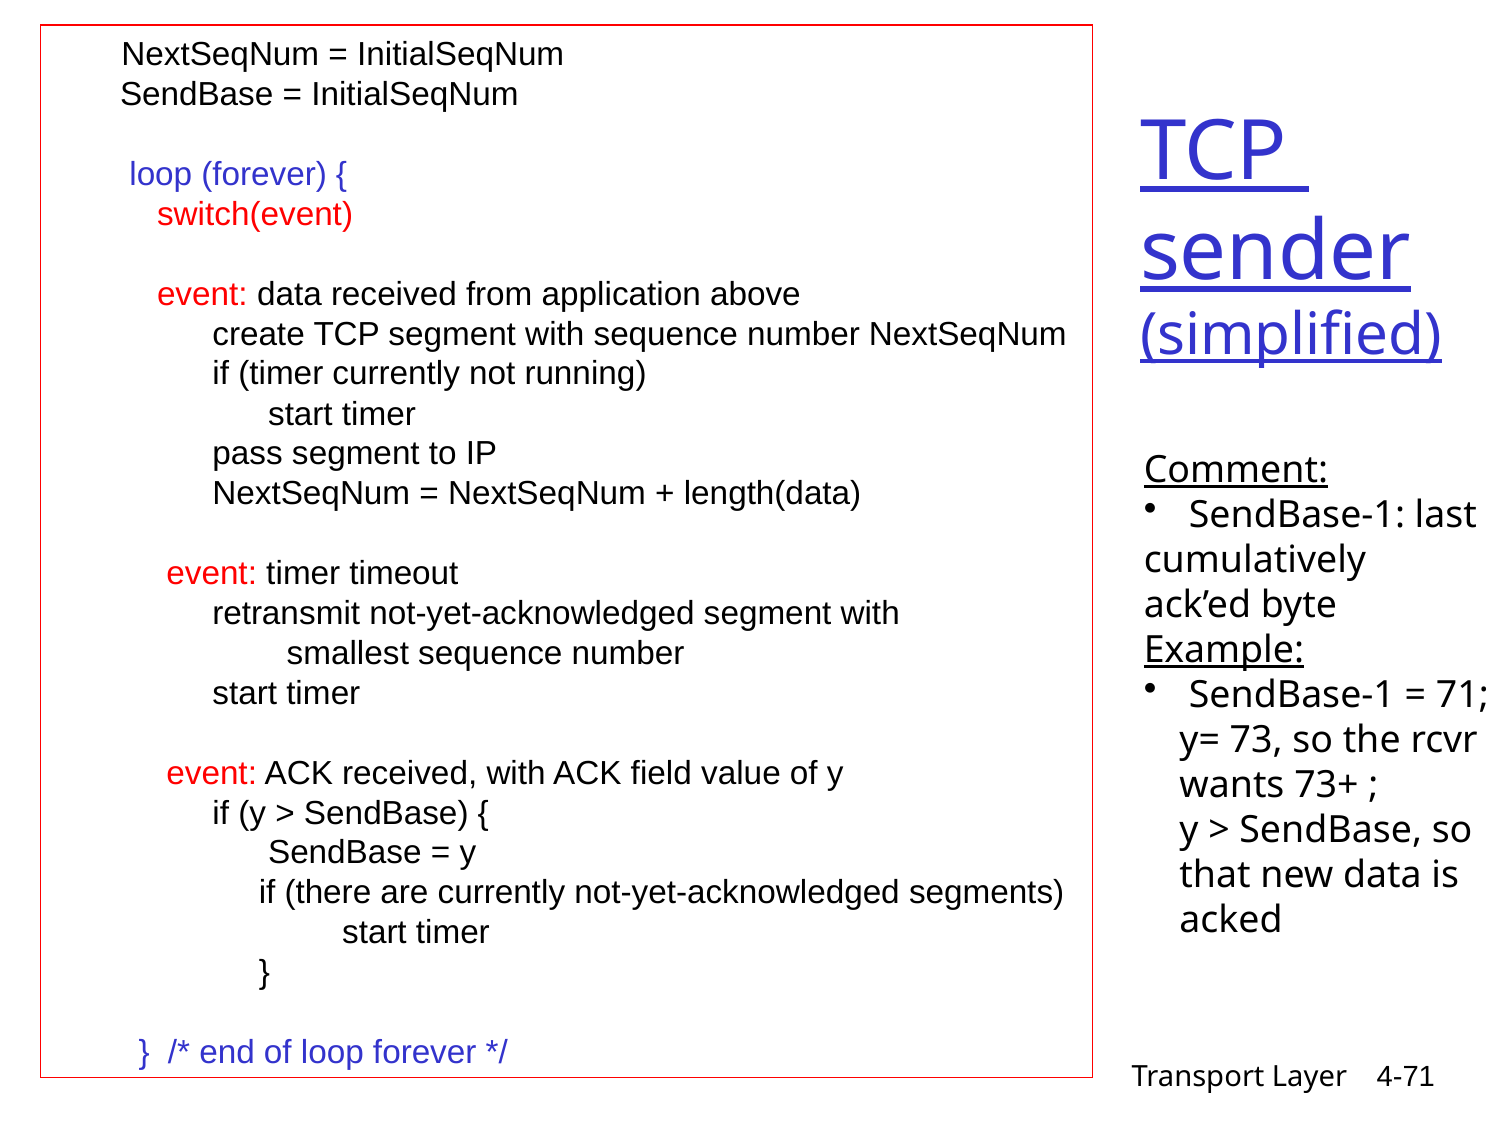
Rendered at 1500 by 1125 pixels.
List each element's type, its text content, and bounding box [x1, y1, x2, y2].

slide_number 4-71 [1338, 1049, 1451, 1125]
title TCP sender (simplified) [1124, 137, 1476, 326]
text_box NextSeqNum = InitialSeqNum SendBase = InitialSeqNum loop (forever) { switch(event) event: data received from application above create TCP segment with sequence number NextSeqNum if (timer currently not running) start timer pass segment to IP NextSeqNum = NextSeqNum + length(data) event: timer timeout retransmit not-yet-acknowledged segment with smallest sequence number start timer event: ACK received, with ACK field value of y if (y > SendBase) { SendBase = y if (there are currently not-yet-acknowledged segments) start timer } } /* end of loop forever */ [40, 24, 1093, 1078]
footer Transport Layer [887, 1049, 1338, 1125]
text_box Comment: SendBase-1: last cumulatively ack’ed byte Example: SendBase-1 = 71; y= 73, so the rcvr wants 73+ ; y > SendBase, so that new data is acked [1129, 437, 1500, 948]
